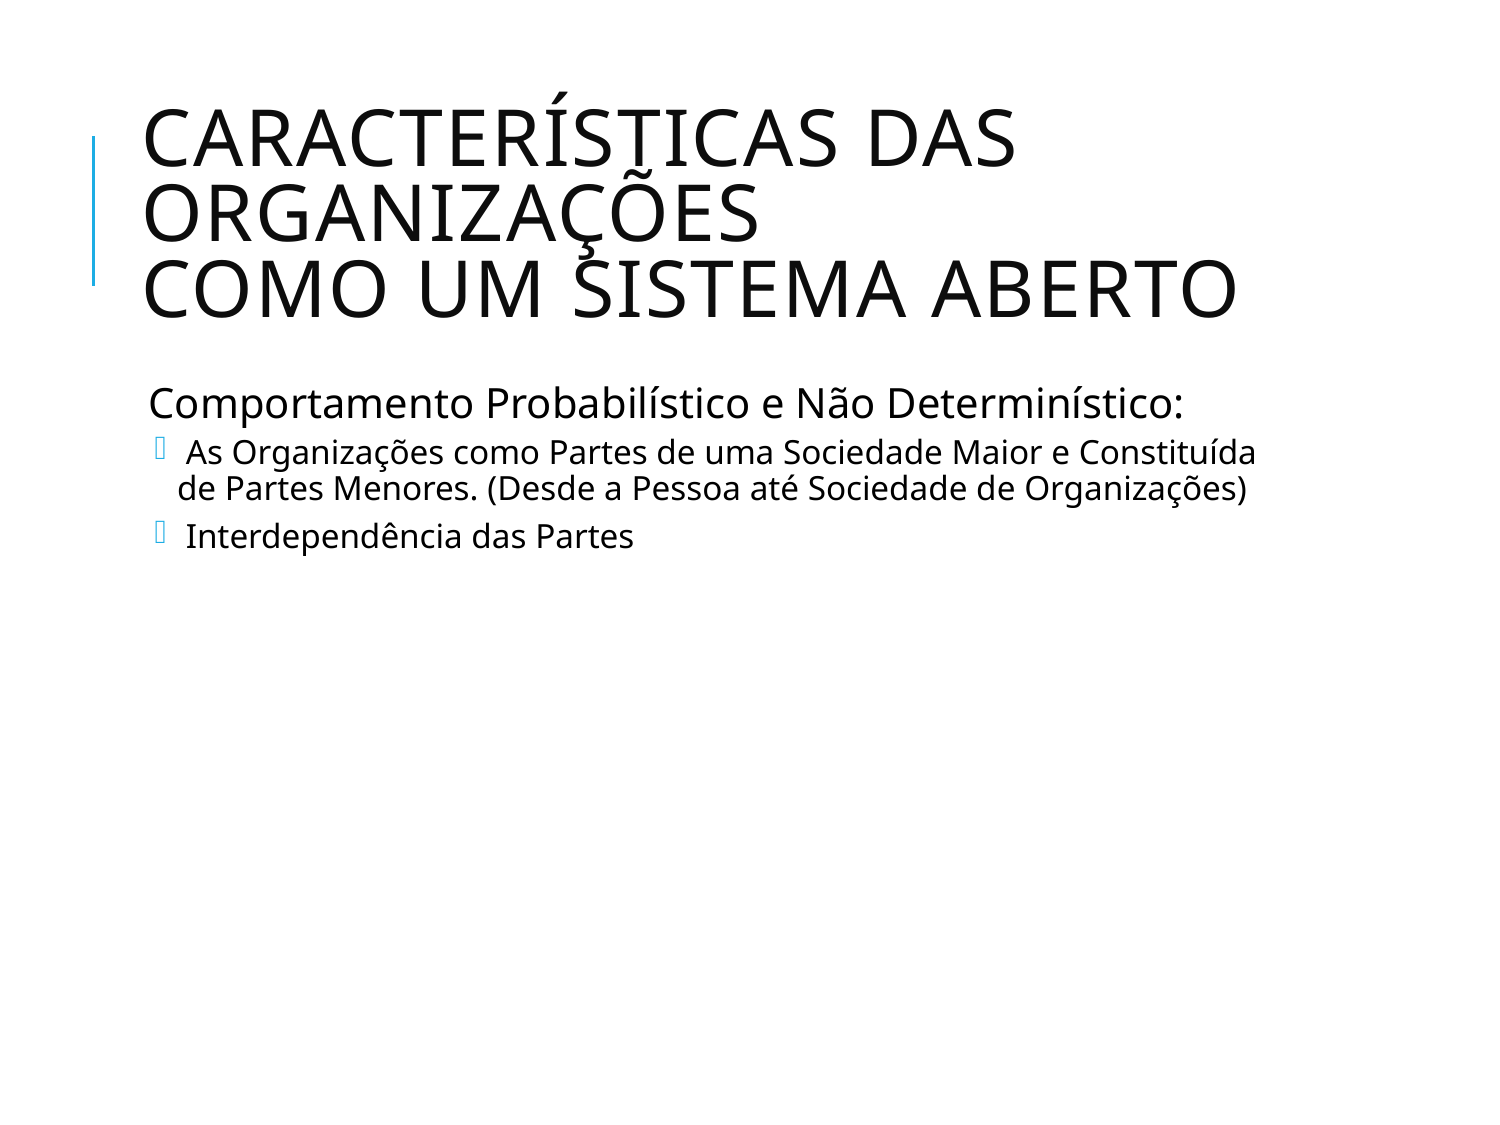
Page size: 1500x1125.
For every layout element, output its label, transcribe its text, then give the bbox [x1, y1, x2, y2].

list Comportamento Probabilístico e Não Determinístico: As Organizações como Partes de uma Sociedade Maior e Constituída de Partes Menores. (Desde a Pessoa até Sociedade de Organizações) Interdependência das Partes [126, 375, 1322, 1035]
title Características das Organizações como um Sistema Aberto [126, 96, 1322, 342]
